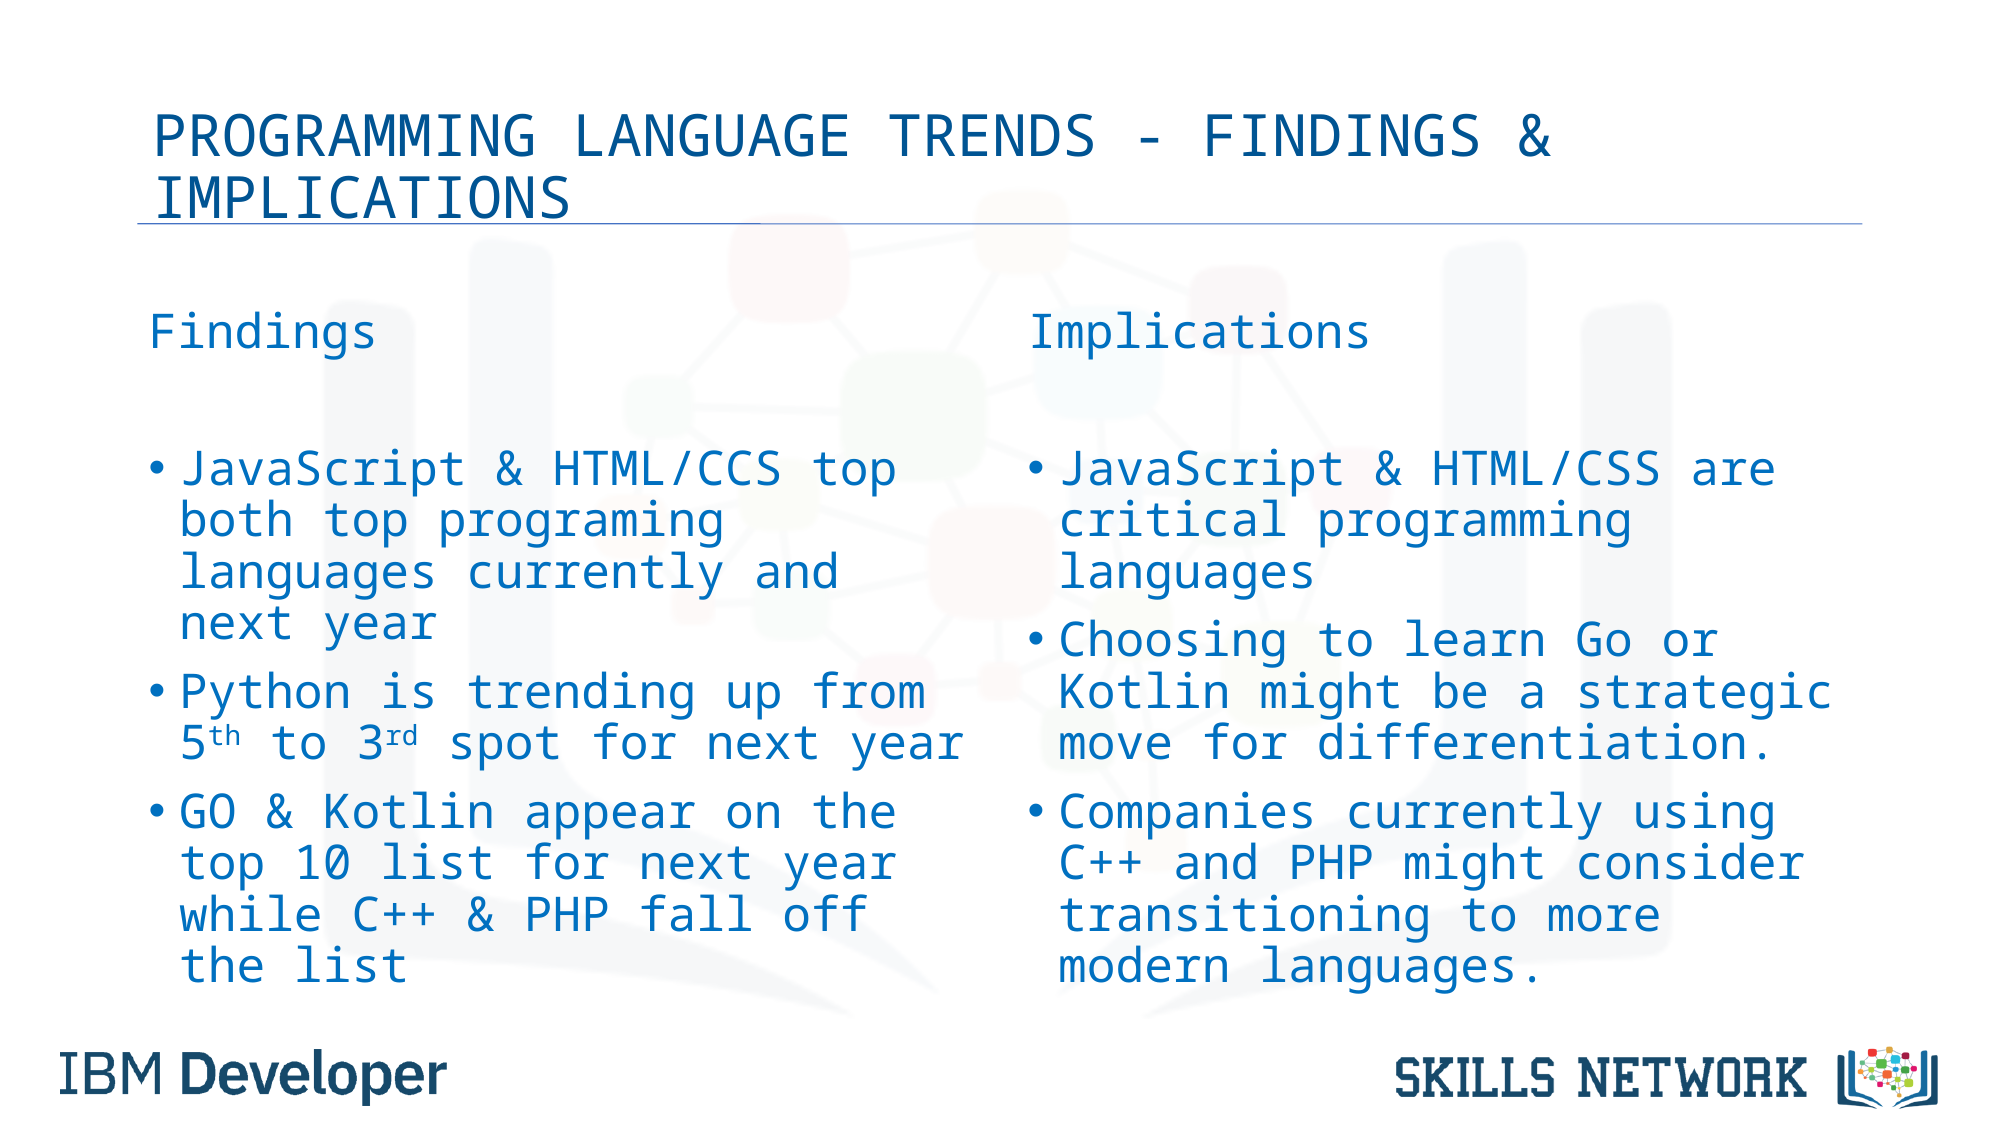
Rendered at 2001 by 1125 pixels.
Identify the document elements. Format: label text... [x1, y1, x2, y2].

list Findings JavaScript & HTML/CCS top both top programing languages currently and next year Python is trending up from 5th to 3rd spot for next year GO & Kotlin appear on the top 10 list for next year while C++ & PHP fall off the list [133, 299, 984, 1014]
picture [55, 1045, 459, 1108]
picture [1390, 1045, 1945, 1111]
list Implications JavaScript & HTML/CSS are critical programming languages Choosing to learn Go or Kotlin might be a strategic move for differentiation. Companies currently using C++ and PHP might consider transitioning to more modern languages. [1012, 299, 1863, 1014]
title PROGRAMMING LANGUAGE TRENDS - FINDINGS & IMPLICATIONS [137, 59, 1863, 278]
